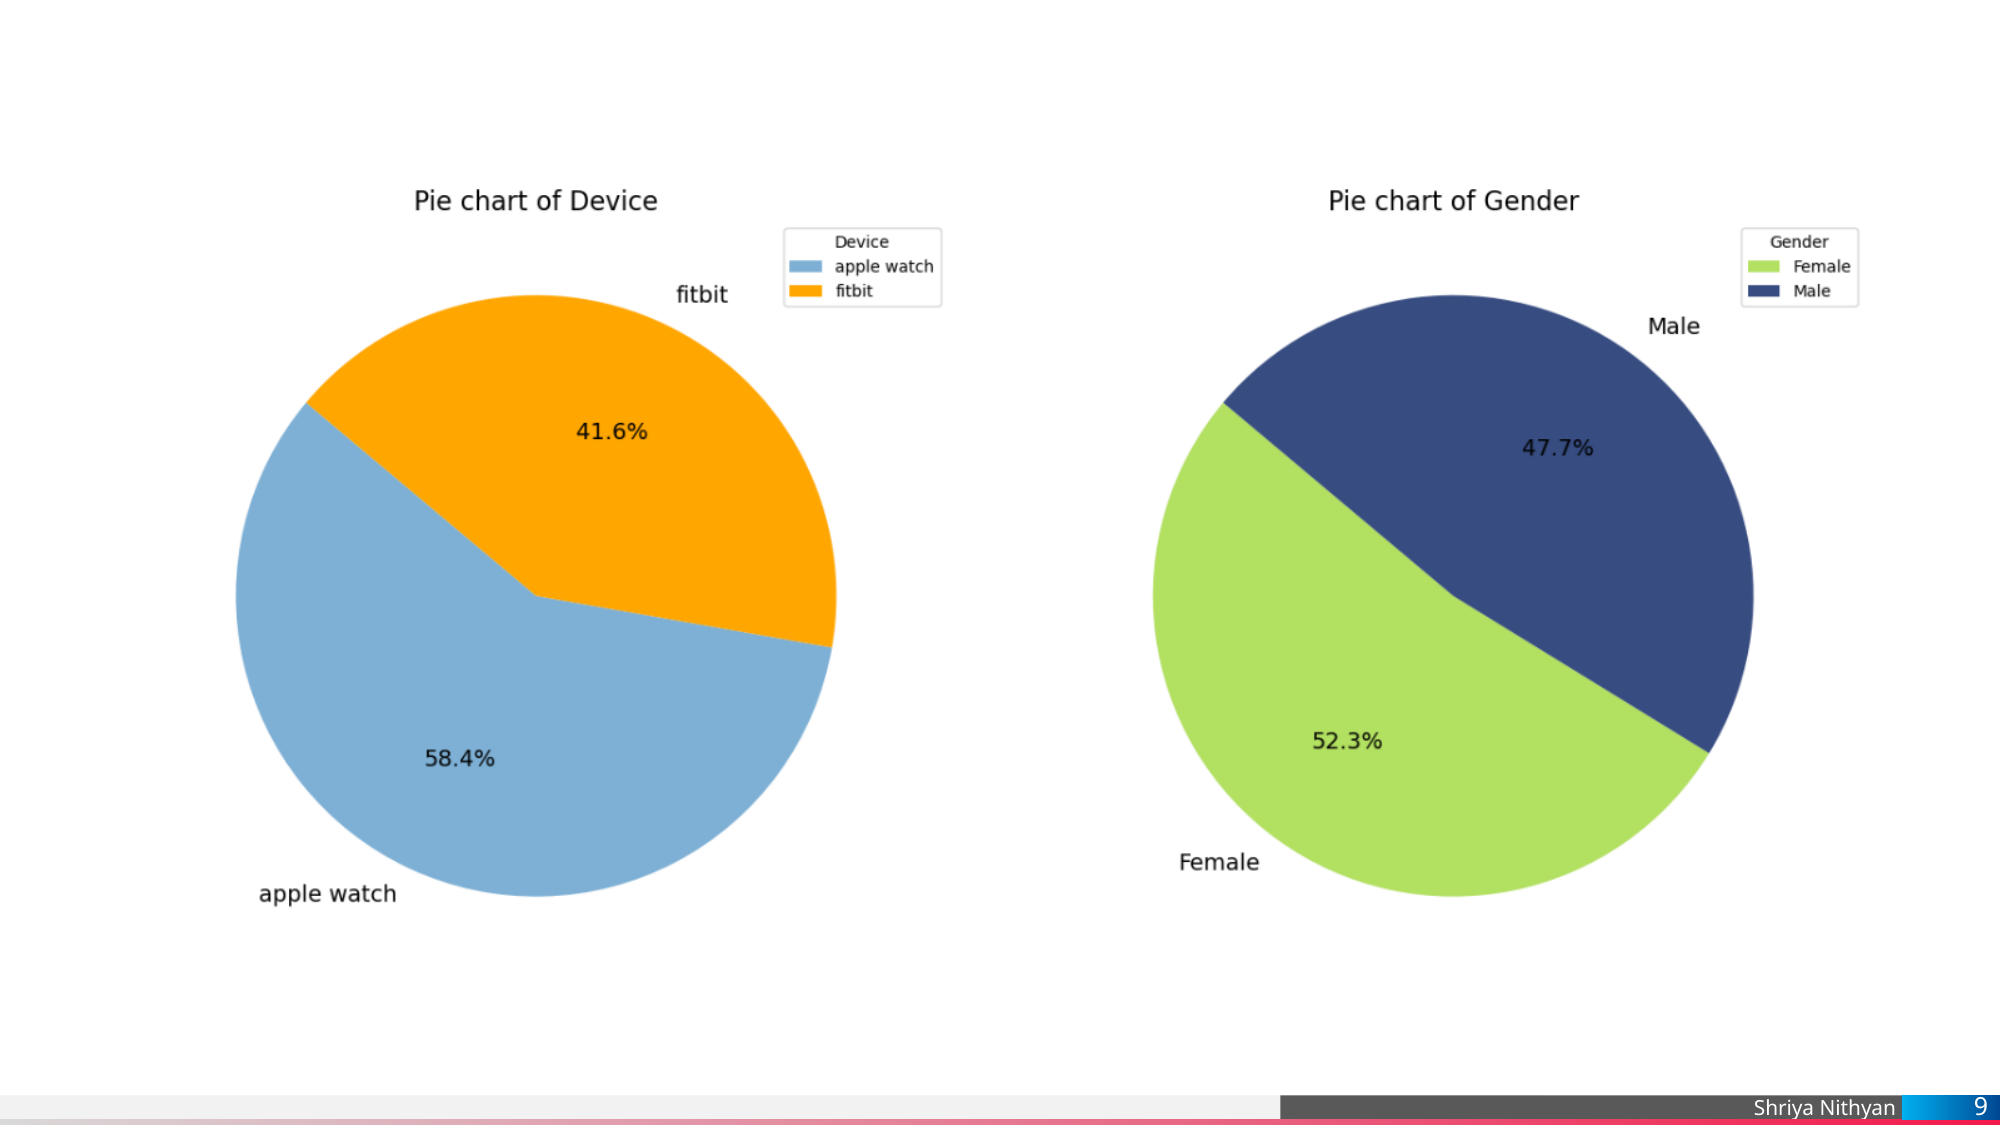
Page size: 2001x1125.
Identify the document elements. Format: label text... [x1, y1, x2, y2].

slide_number 9 [1901, 1095, 2000, 1120]
picture [133, 189, 1867, 936]
